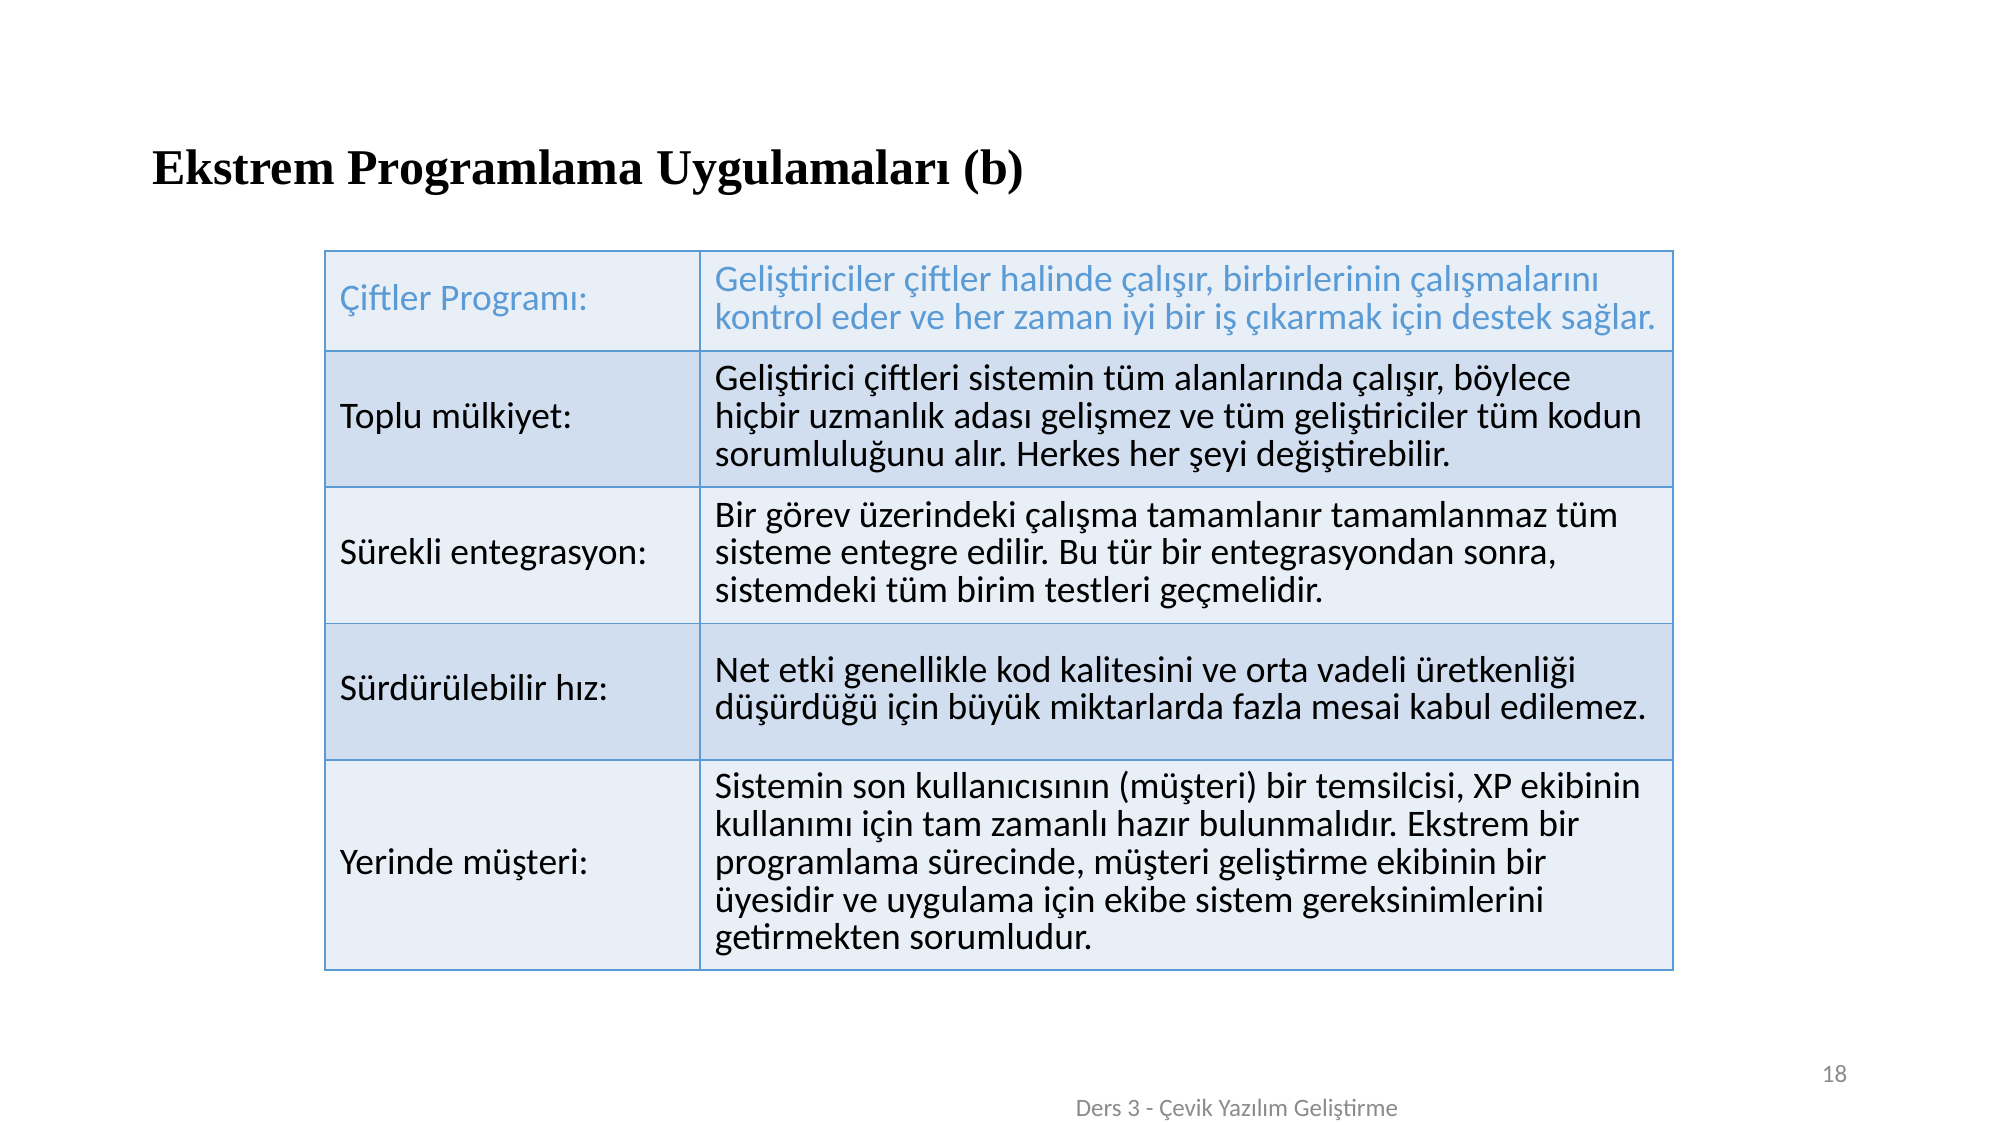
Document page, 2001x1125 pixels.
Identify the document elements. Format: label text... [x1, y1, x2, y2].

table_cell Geliştirici çiftleri sistemin tüm alanlarında çalışır, böylece hiçbir uzmanlık adası gelişmez ve tüm geliştiriciler tüm kodun sorumluluğunu alır. Herkes her şeyi değiştirebilir. [701, 352, 1672, 486]
table_header Çiftler Programı: [326, 252, 699, 350]
table_cell Sürdürülebilir hız: [326, 624, 699, 759]
table_header Geliştiriciler çiftler halinde çalışır, birbirlerinin çalışmalarını kontrol eder ve her zaman iyi bir iş çıkarmak için destek sağlar. [701, 252, 1672, 350]
table_cell Bir görev üzerindeki çalışma tamamlanır tamamlanmaz tüm sisteme entegre edilir. Bu tür bir entegrasyondan sonra, sistemdeki tüm birim testleri geçmelidir. [701, 488, 1672, 623]
slide_number 18 [1412, 1042, 1863, 1103]
footer Ders 3 - Çevik Yazılım Geliştirme [999, 1076, 1475, 1125]
title Ekstrem Programlama Uygulamaları (b) [137, 59, 1863, 278]
table_cell Sürekli entegrasyon: [326, 488, 699, 623]
table_cell Yerinde müşteri: [326, 761, 699, 969]
table_cell Net etki genellikle kod kalitesini ve orta vadeli üretkenliği düşürdüğü için büyük miktarlarda fazla mesai kabul edilemez. [701, 624, 1672, 759]
table_cell Sistemin son kullanıcısının (müşteri) bir temsilcisi, XP ekibinin kullanımı için tam zamanlı hazır bulunmalıdır. Ekstrem bir programlama sürecinde, müşteri geliştirme ekibinin bir üyesidir ve uygulama için ekibe sistem gereksinimlerini getirmekten sorumludur. [701, 761, 1672, 969]
table_cell Toplu mülkiyet: [326, 352, 699, 486]
